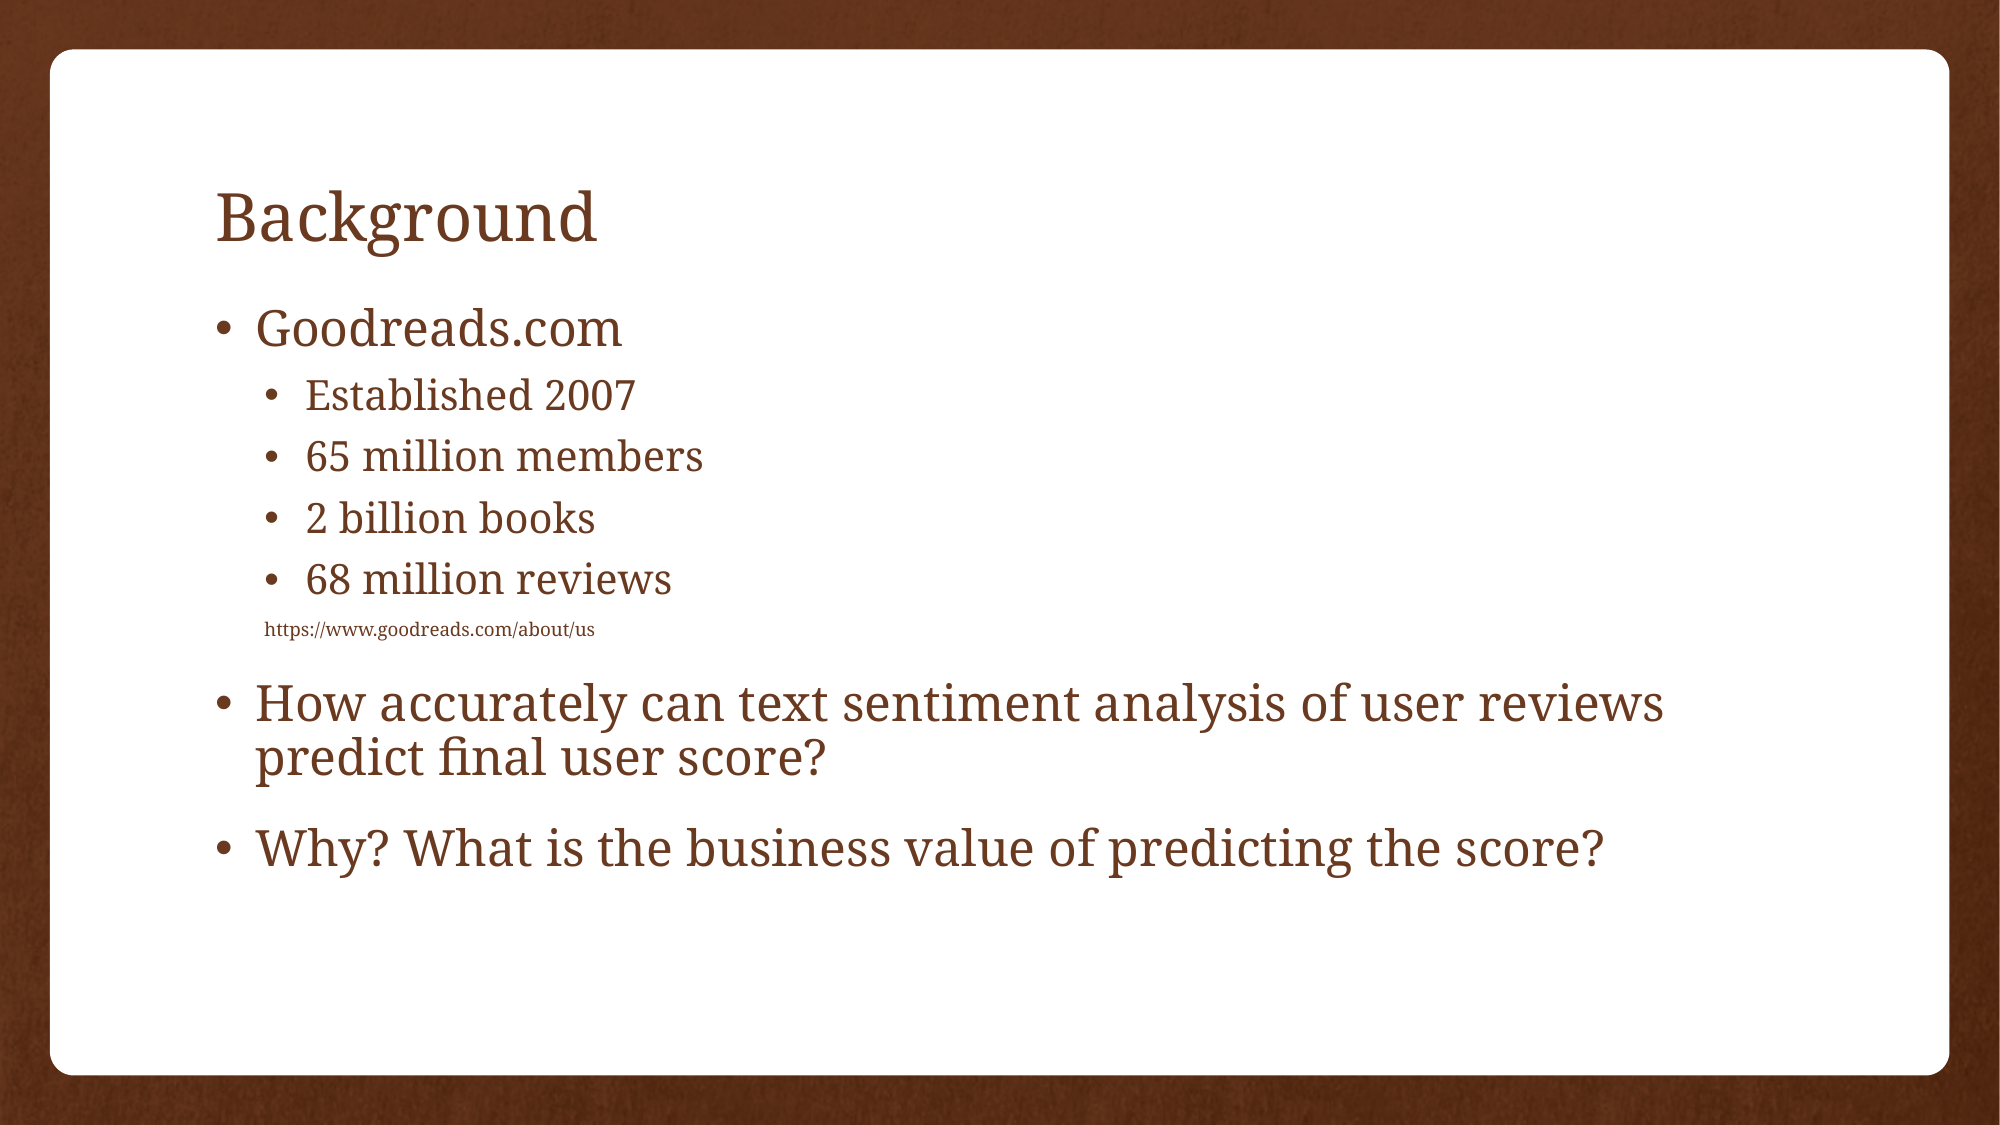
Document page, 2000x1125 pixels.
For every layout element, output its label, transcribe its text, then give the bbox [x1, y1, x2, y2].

title Background [199, 70, 1800, 263]
list Goodreads.com Established 2007 65 million members 2 billion books 68 million reviews https://www.goodreads.com/about/us How accurately can text sentiment analysis of user reviews predict final user score? Why? What is the business value of predicting the score? [199, 295, 1800, 996]
